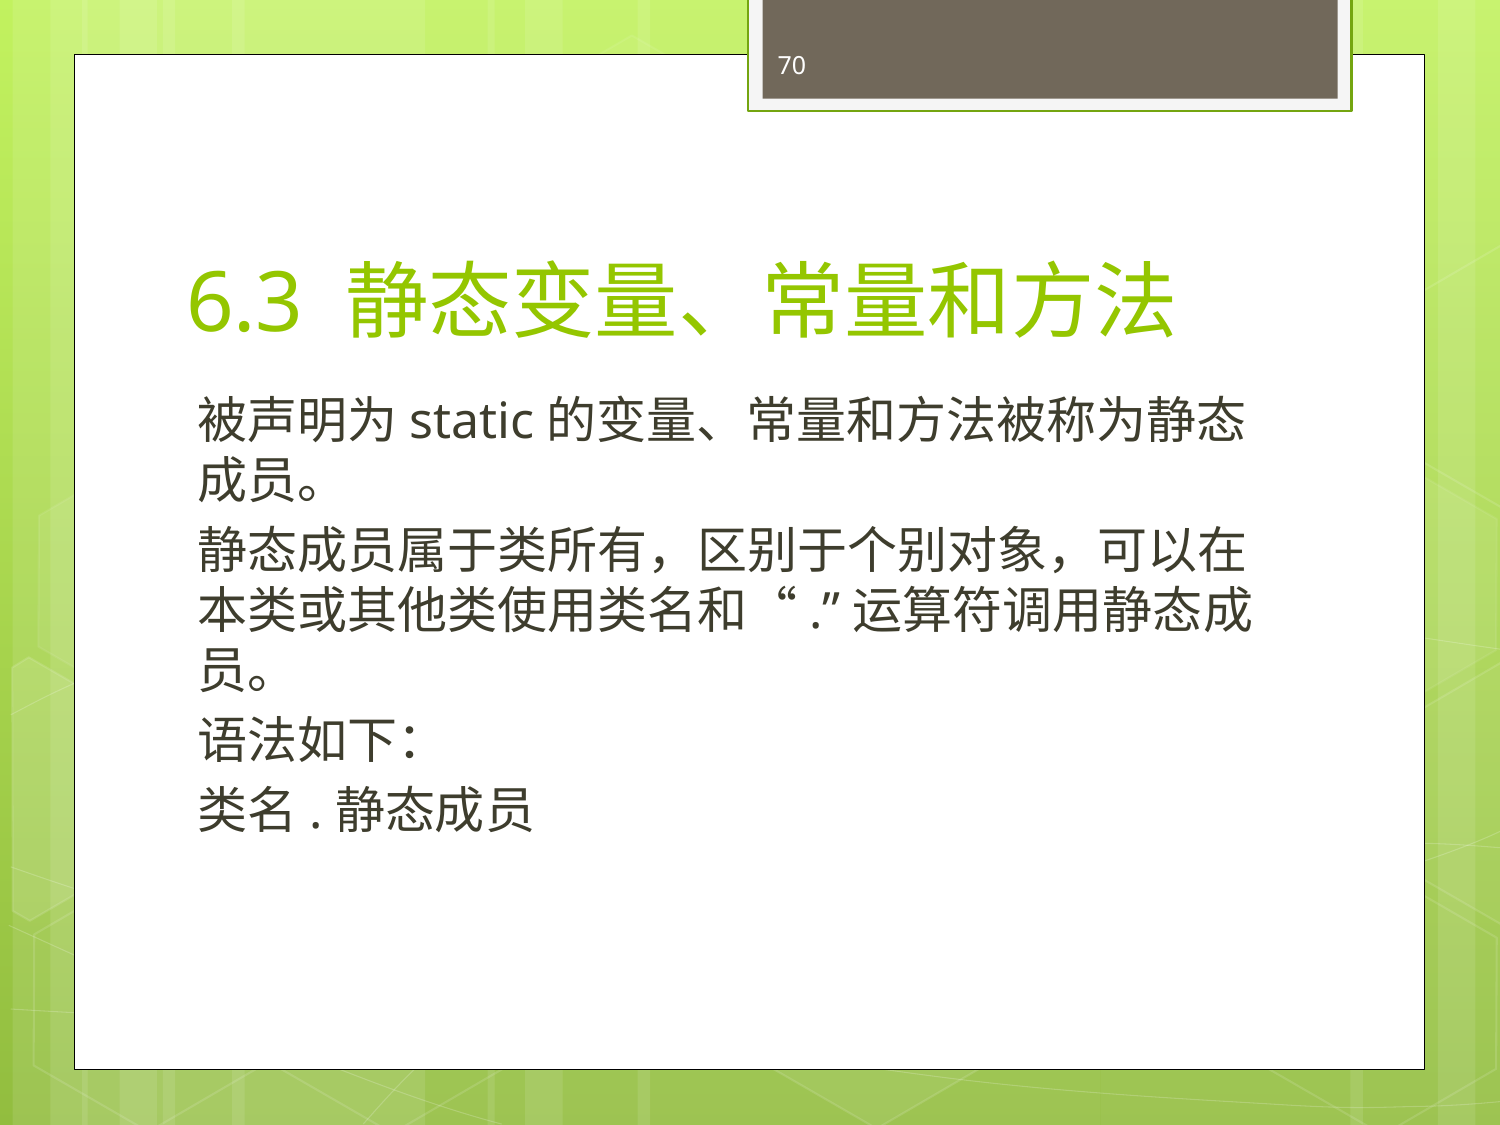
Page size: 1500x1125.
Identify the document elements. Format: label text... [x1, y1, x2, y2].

title 6.3 静态变量、常量和方法 [171, 168, 1324, 357]
slide_number 70 [762, 36, 982, 97]
list 被声明为static的变量、常量和方法被称为静态成员。 静态成员属于类所有，区别于个别对象，可以在本类或其他类使用类名和“.”运算符调用静态成员。 语法如下： 类名.静态成员 [171, 381, 1283, 957]
